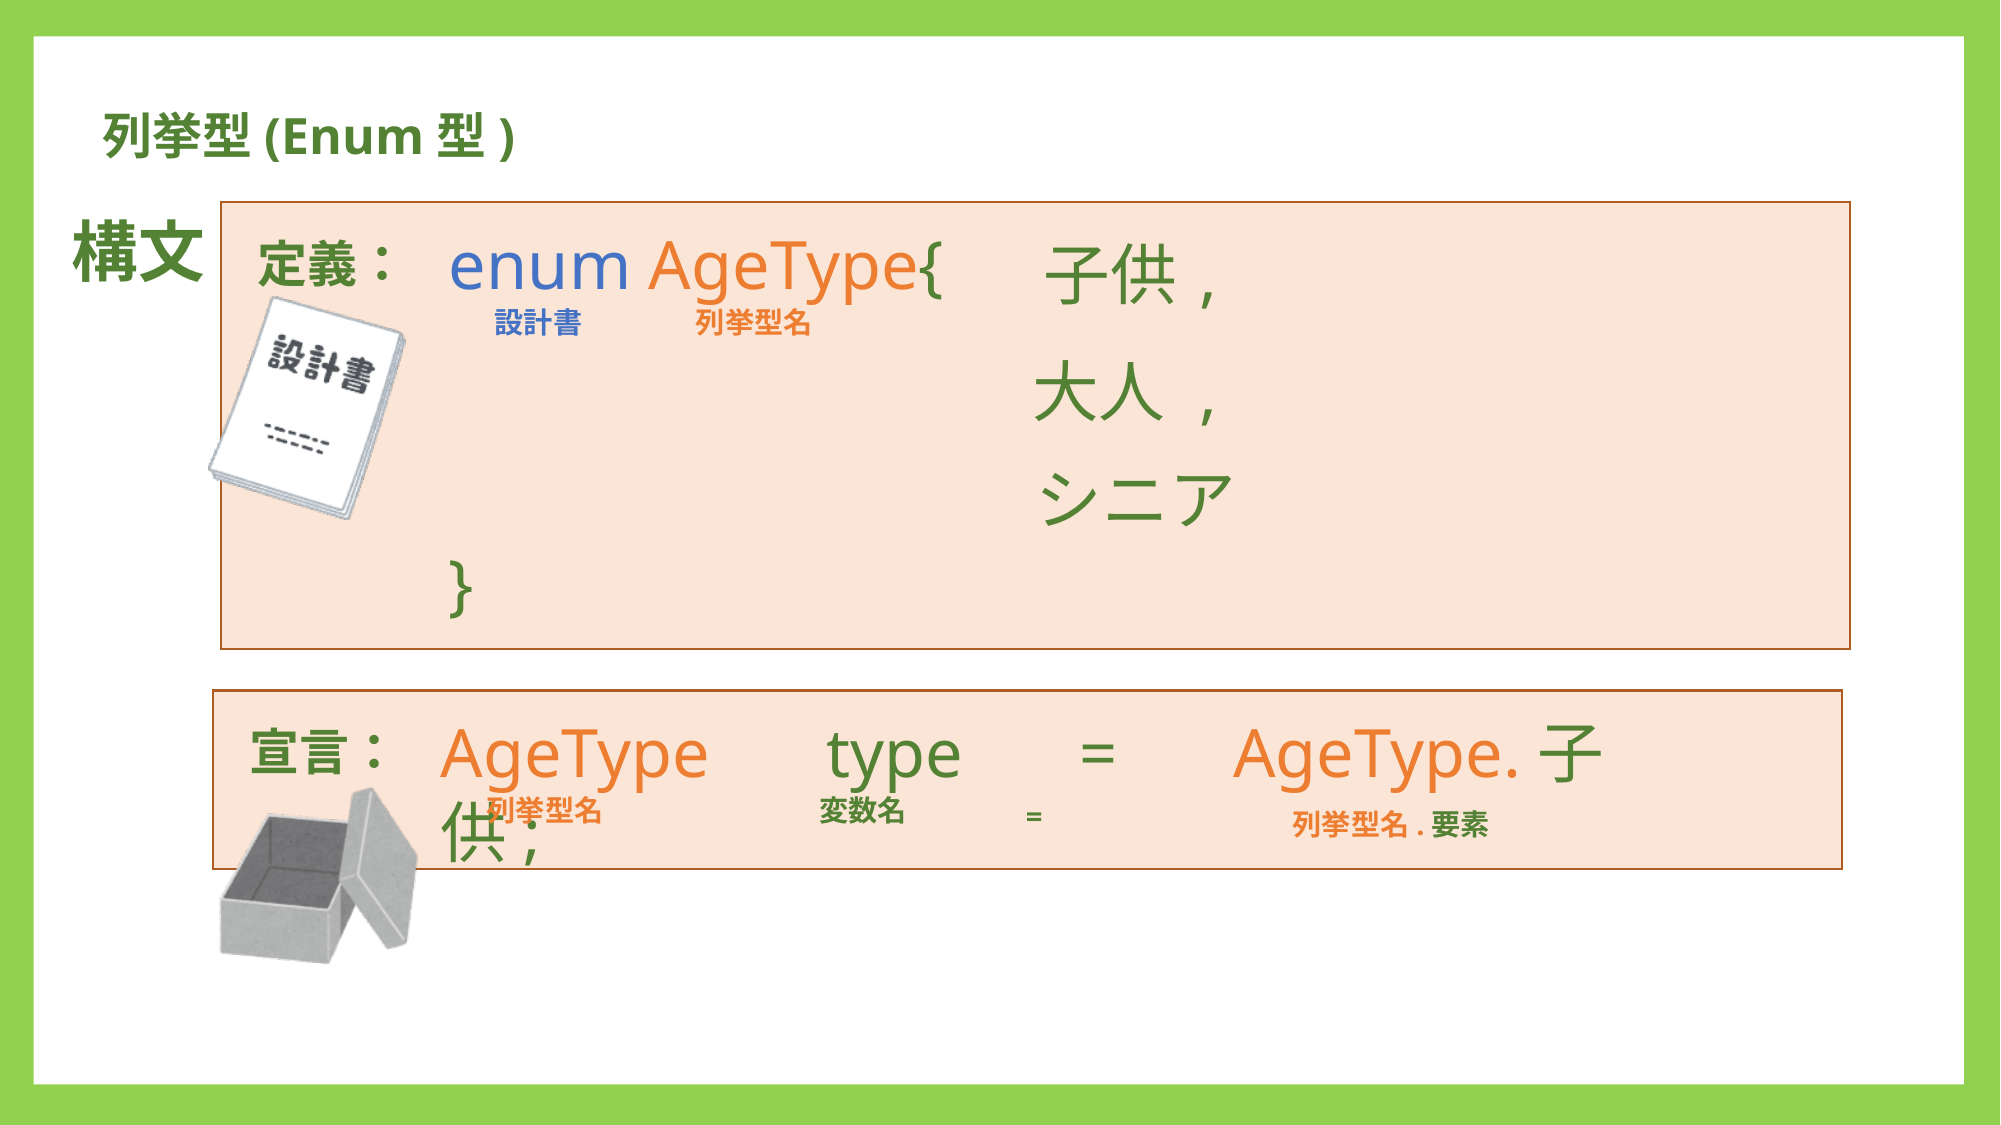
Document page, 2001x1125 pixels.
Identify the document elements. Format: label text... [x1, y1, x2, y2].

text_box [220, 201, 1851, 650]
text_box 大人 [1017, 342, 1181, 438]
text_box 列挙型名.要素 [1277, 799, 1505, 849]
picture [213, 780, 428, 986]
text_box 構文 [56, 202, 221, 298]
text_box , [1185, 343, 1233, 439]
text_box 設計書 [480, 297, 598, 347]
text_box 子供 [997, 225, 1192, 321]
text_box シニア [1021, 450, 1251, 546]
picture [197, 284, 417, 535]
text_box 列挙型(Enum型) [87, 96, 530, 172]
text_box enum AgeType{ } [434, 215, 1653, 630]
text_box 列挙型名 [681, 297, 828, 347]
text_box 定義： [243, 225, 423, 300]
text_box [212, 689, 1843, 870]
text_box 変数名 [804, 785, 922, 835]
text_box AgeType type = AgeType.子供; [425, 703, 1645, 878]
text_box = [1011, 790, 1058, 841]
text_box , [1185, 226, 1233, 321]
text_box 宣言： [234, 713, 415, 780]
text_box 列挙型名 [471, 785, 619, 835]
